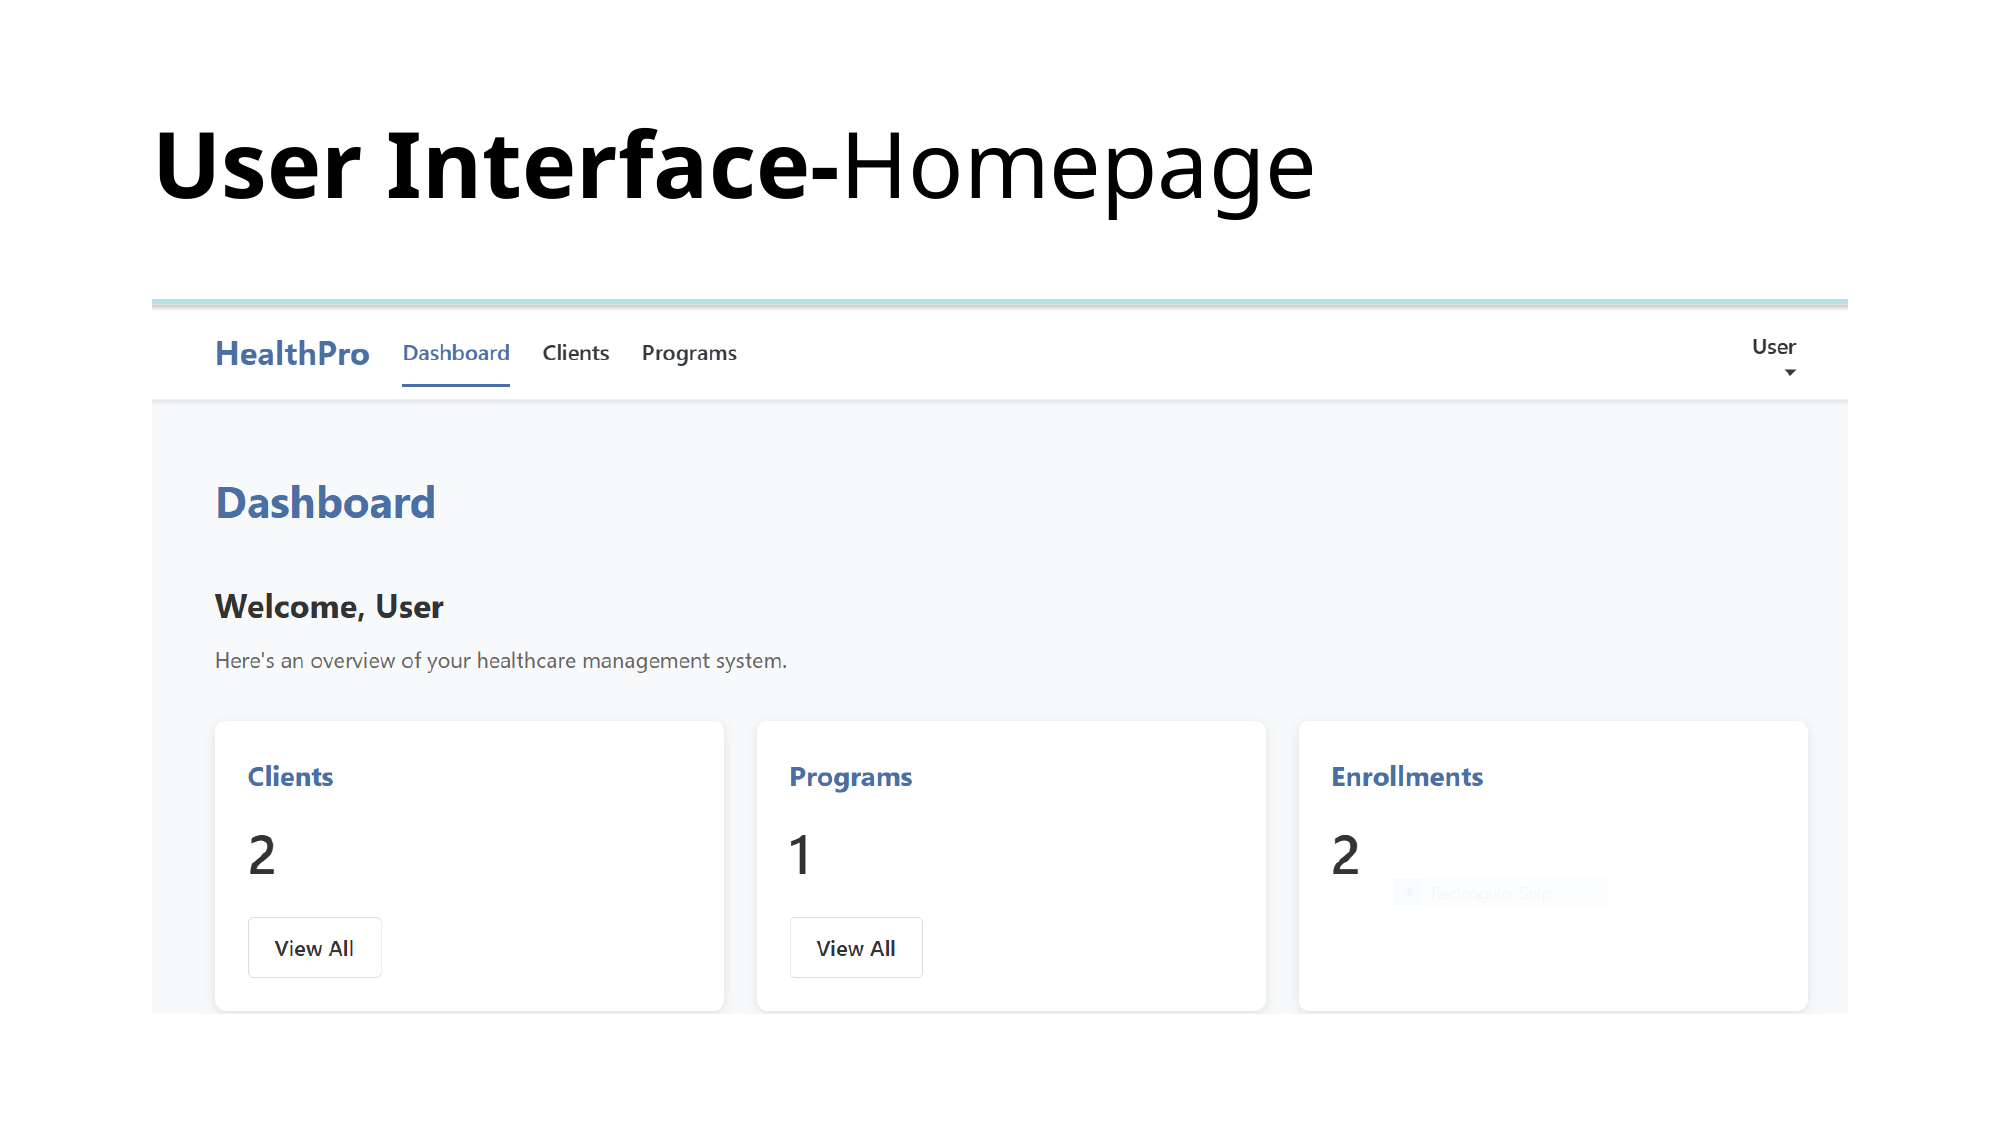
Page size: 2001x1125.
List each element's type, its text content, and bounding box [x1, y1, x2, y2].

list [152, 299, 1848, 1014]
title User Interface-Homepage [137, 59, 1863, 278]
